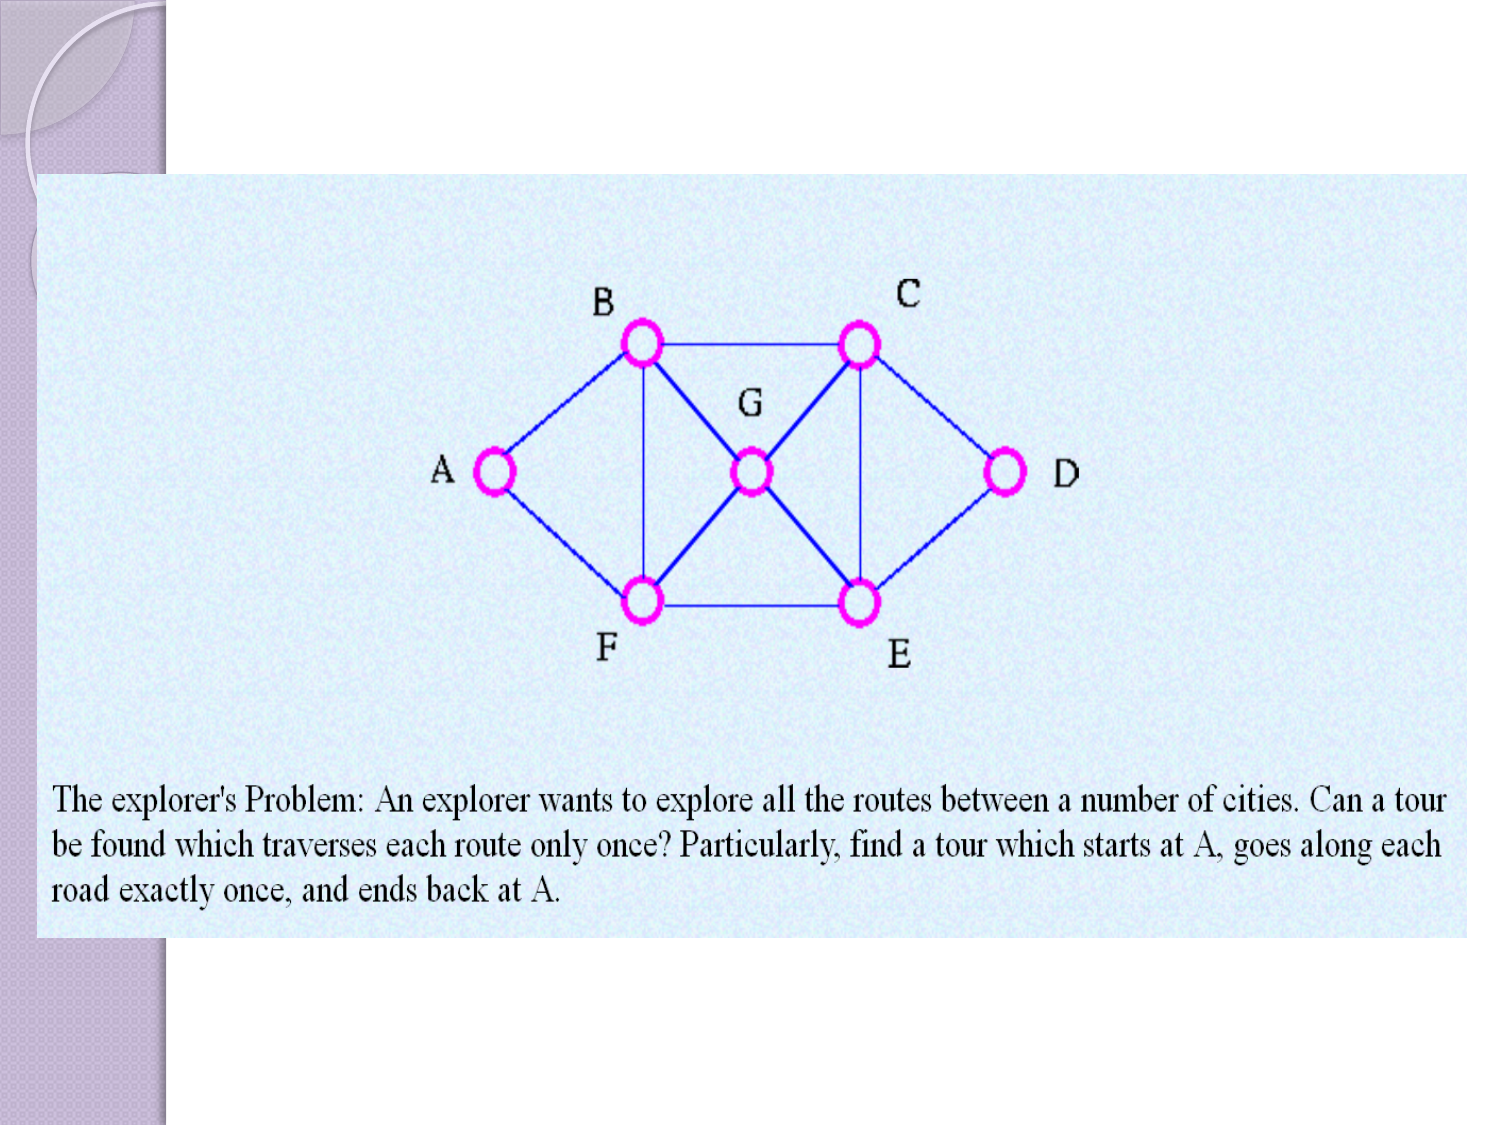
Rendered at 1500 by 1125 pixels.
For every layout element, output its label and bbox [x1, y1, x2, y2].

picture [37, 174, 1467, 938]
